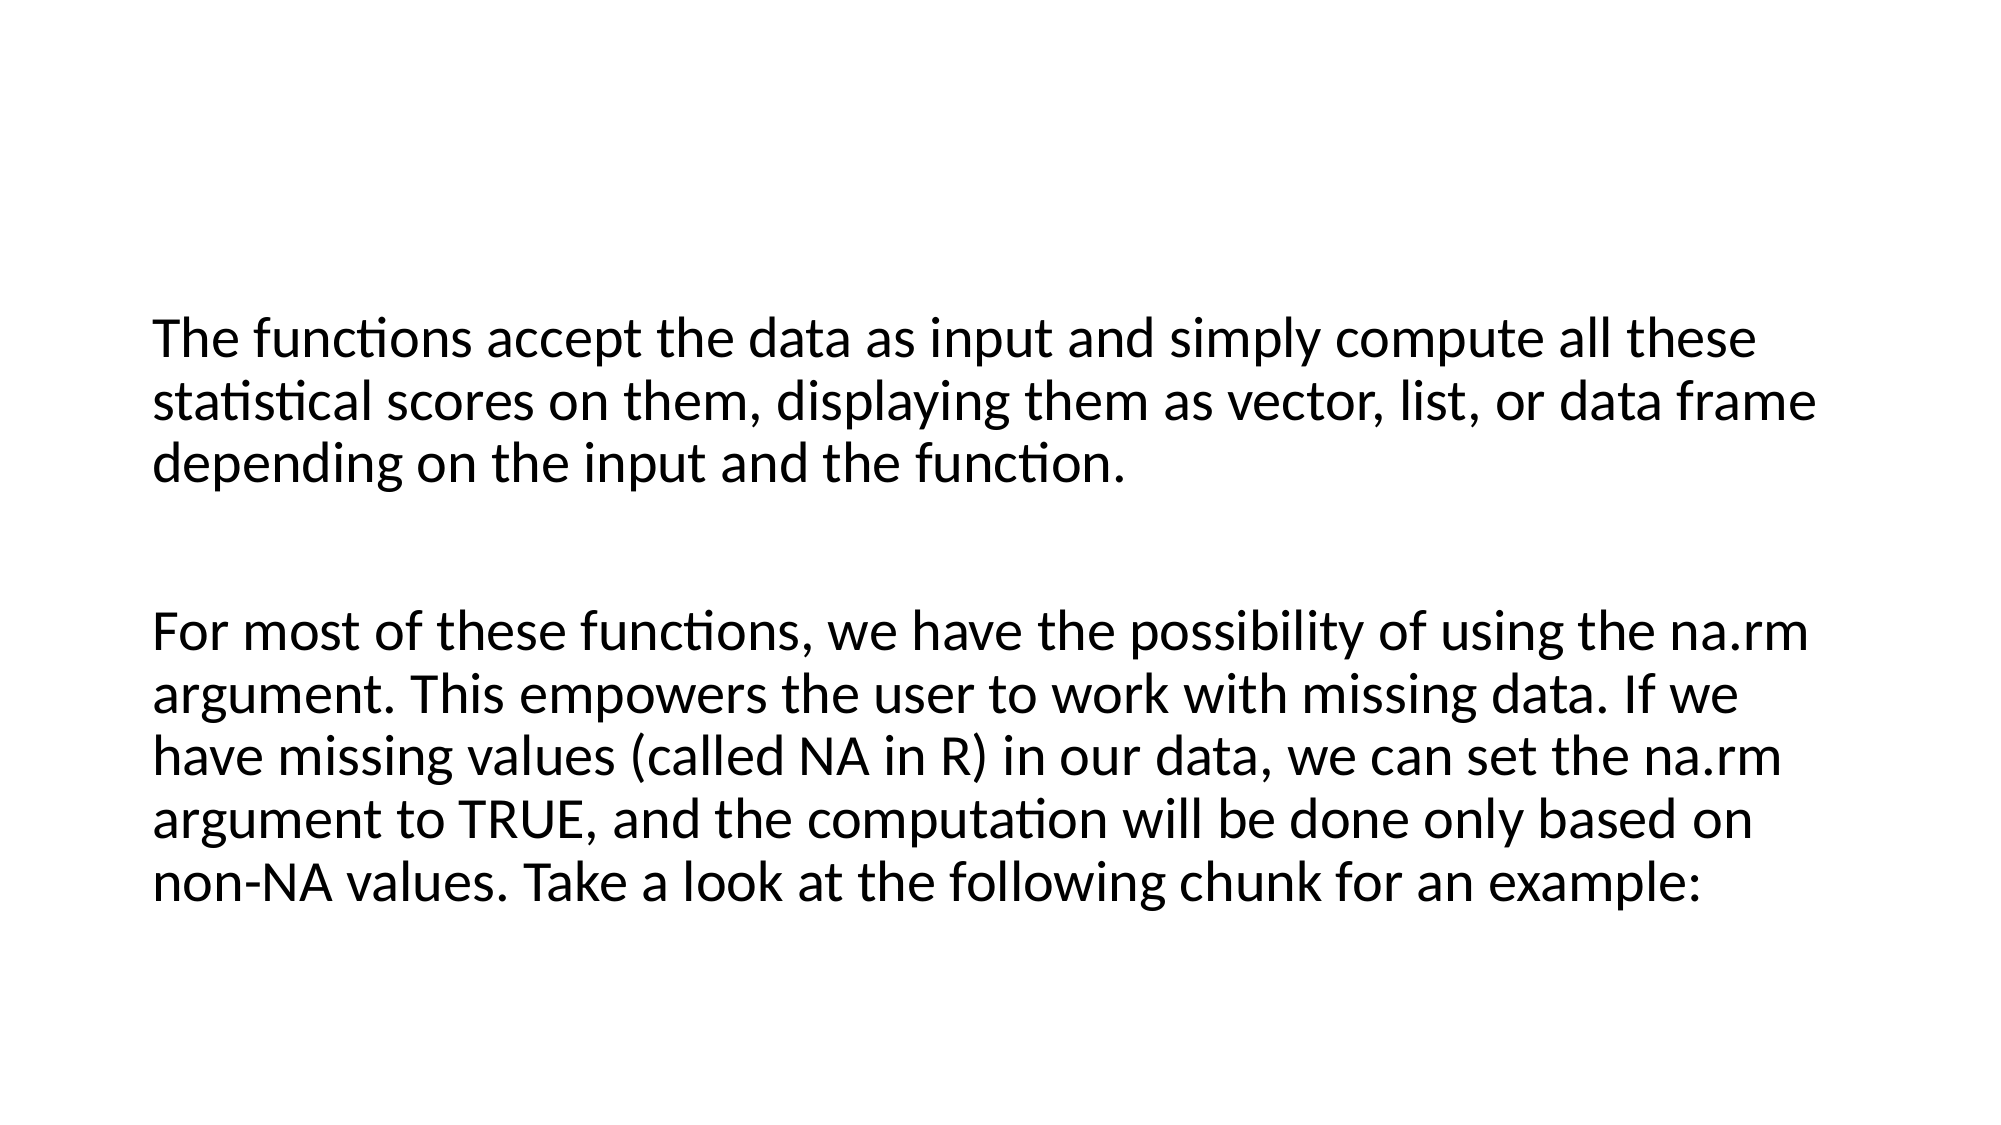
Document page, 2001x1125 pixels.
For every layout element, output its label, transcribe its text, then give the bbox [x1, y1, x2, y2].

list The functions accept the data as input and simply compute all these statistical scores on them, displaying them as vector, list, or data frame depending on the input and the function. For most of these functions, we have the possibility of using the na.rm argument. This empowers the user to work with missing data. If we have missing values (called NA in R) in our data, we can set the na.rm argument to TRUE, and the computation will be done only based on non-NA values. Take a look at the following chunk for an example: [137, 299, 1863, 1014]
